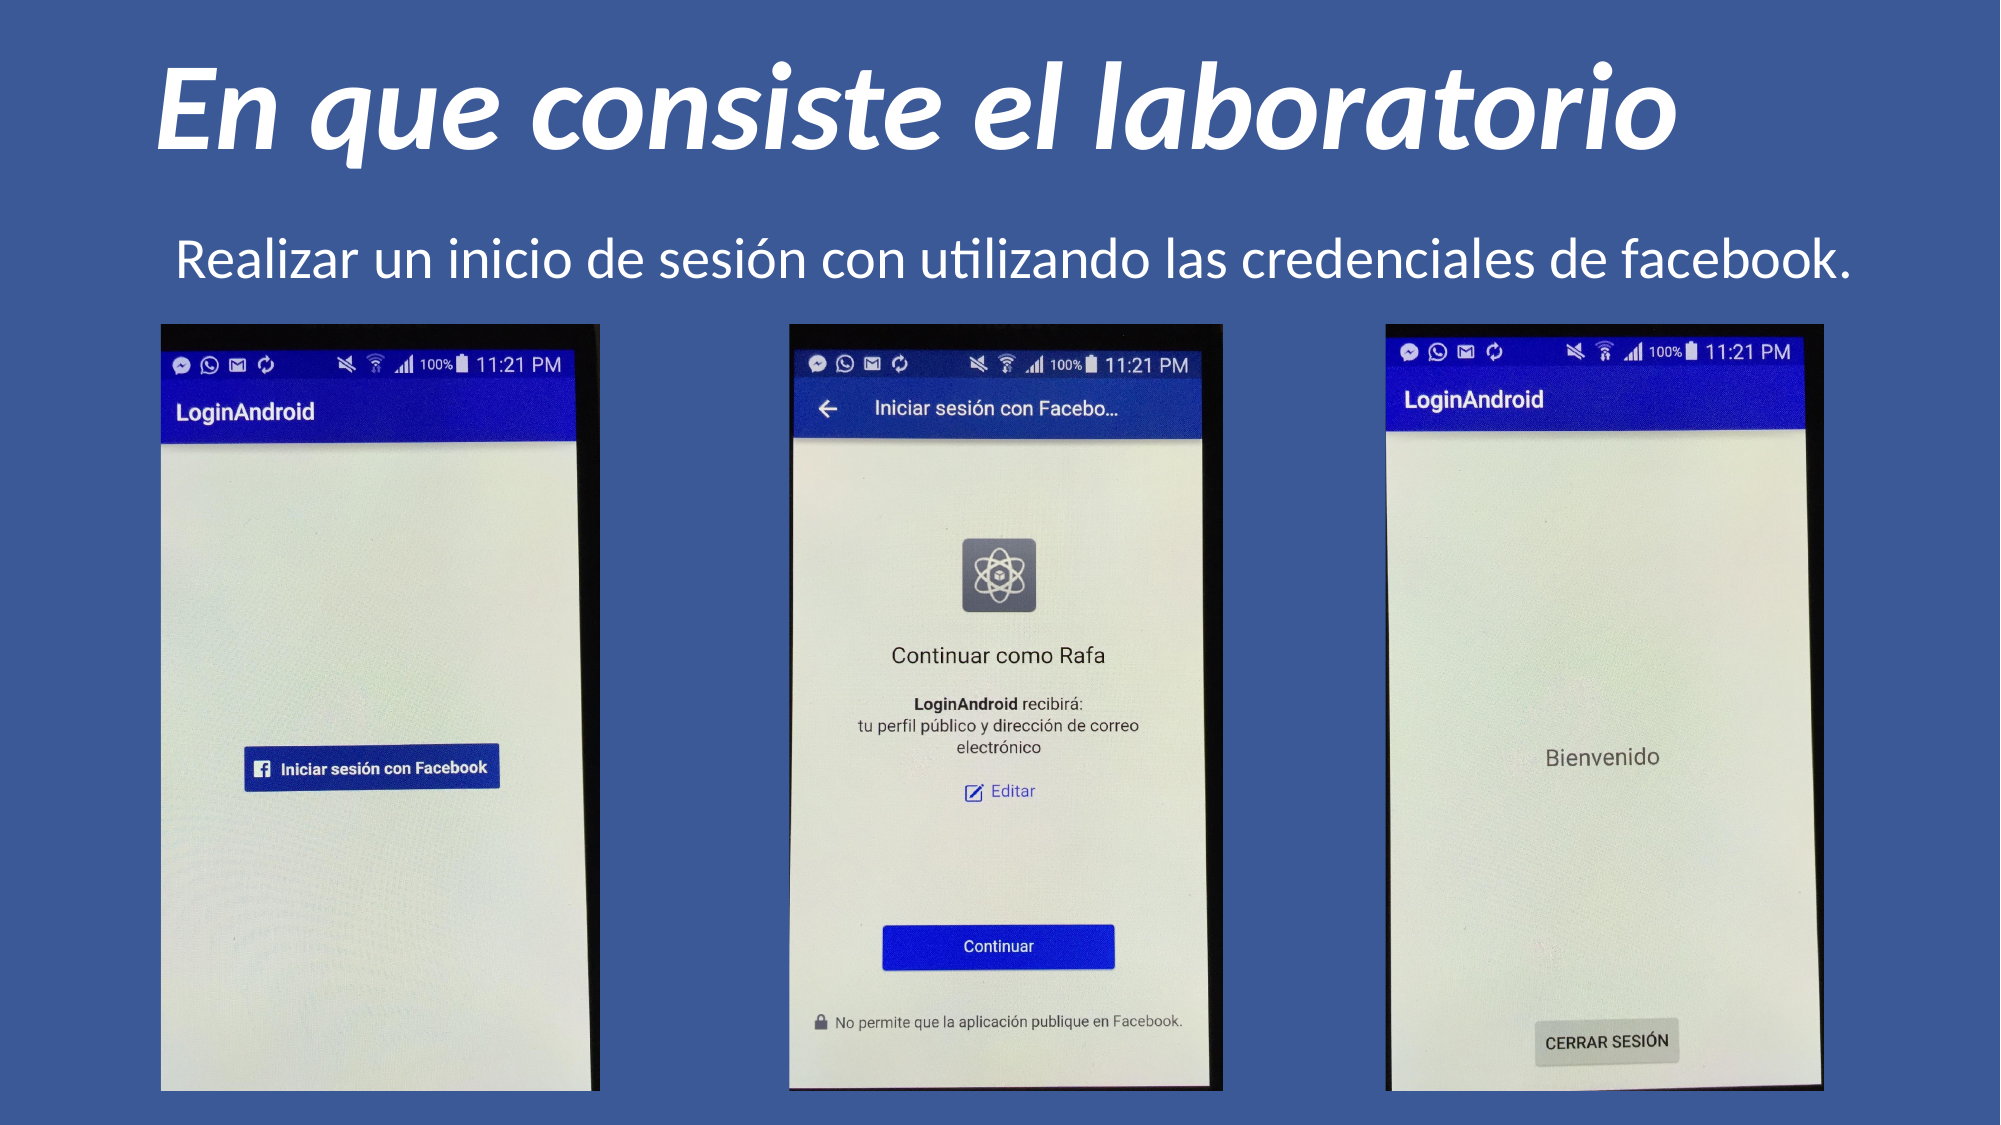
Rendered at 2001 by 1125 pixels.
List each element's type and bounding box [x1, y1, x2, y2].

picture [0, 0, 2000, 1125]
list [1385, 323, 1825, 1092]
